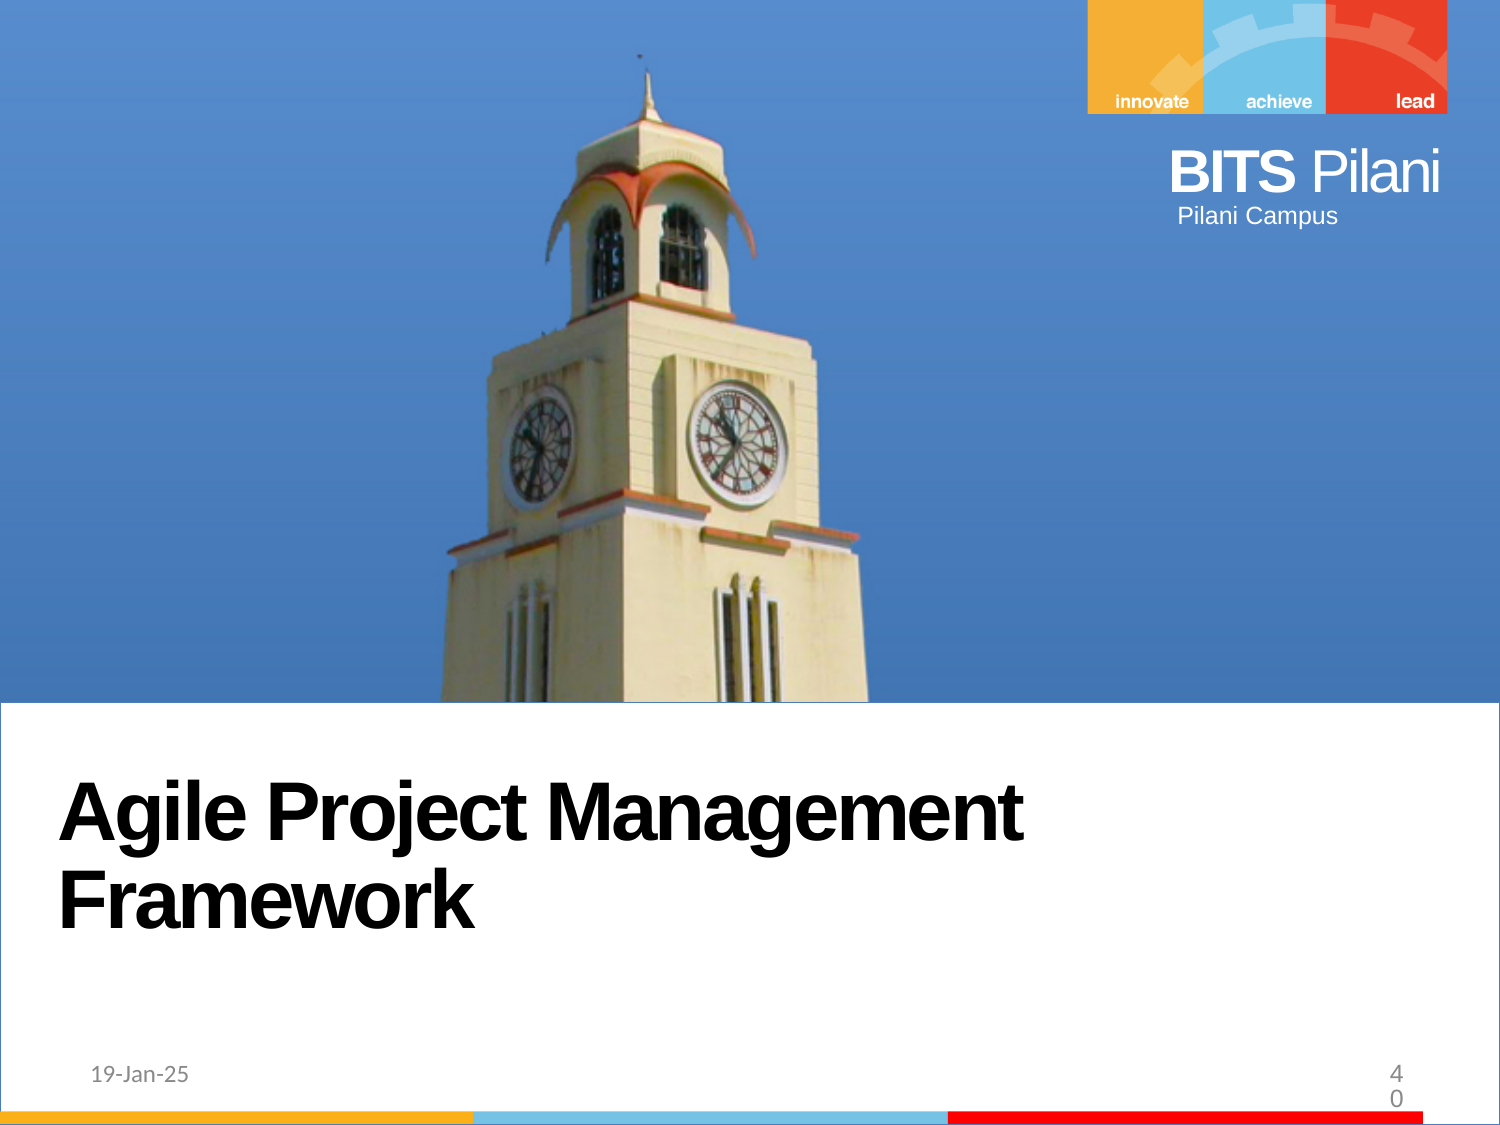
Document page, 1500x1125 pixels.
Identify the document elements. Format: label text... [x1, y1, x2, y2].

list Agile Project Management Framework [49, 761, 1438, 1026]
text_box 19-Jan-25 [82, 1050, 418, 1095]
picture [0, 0, 1500, 702]
slide_number 40 [1382, 1051, 1426, 1094]
